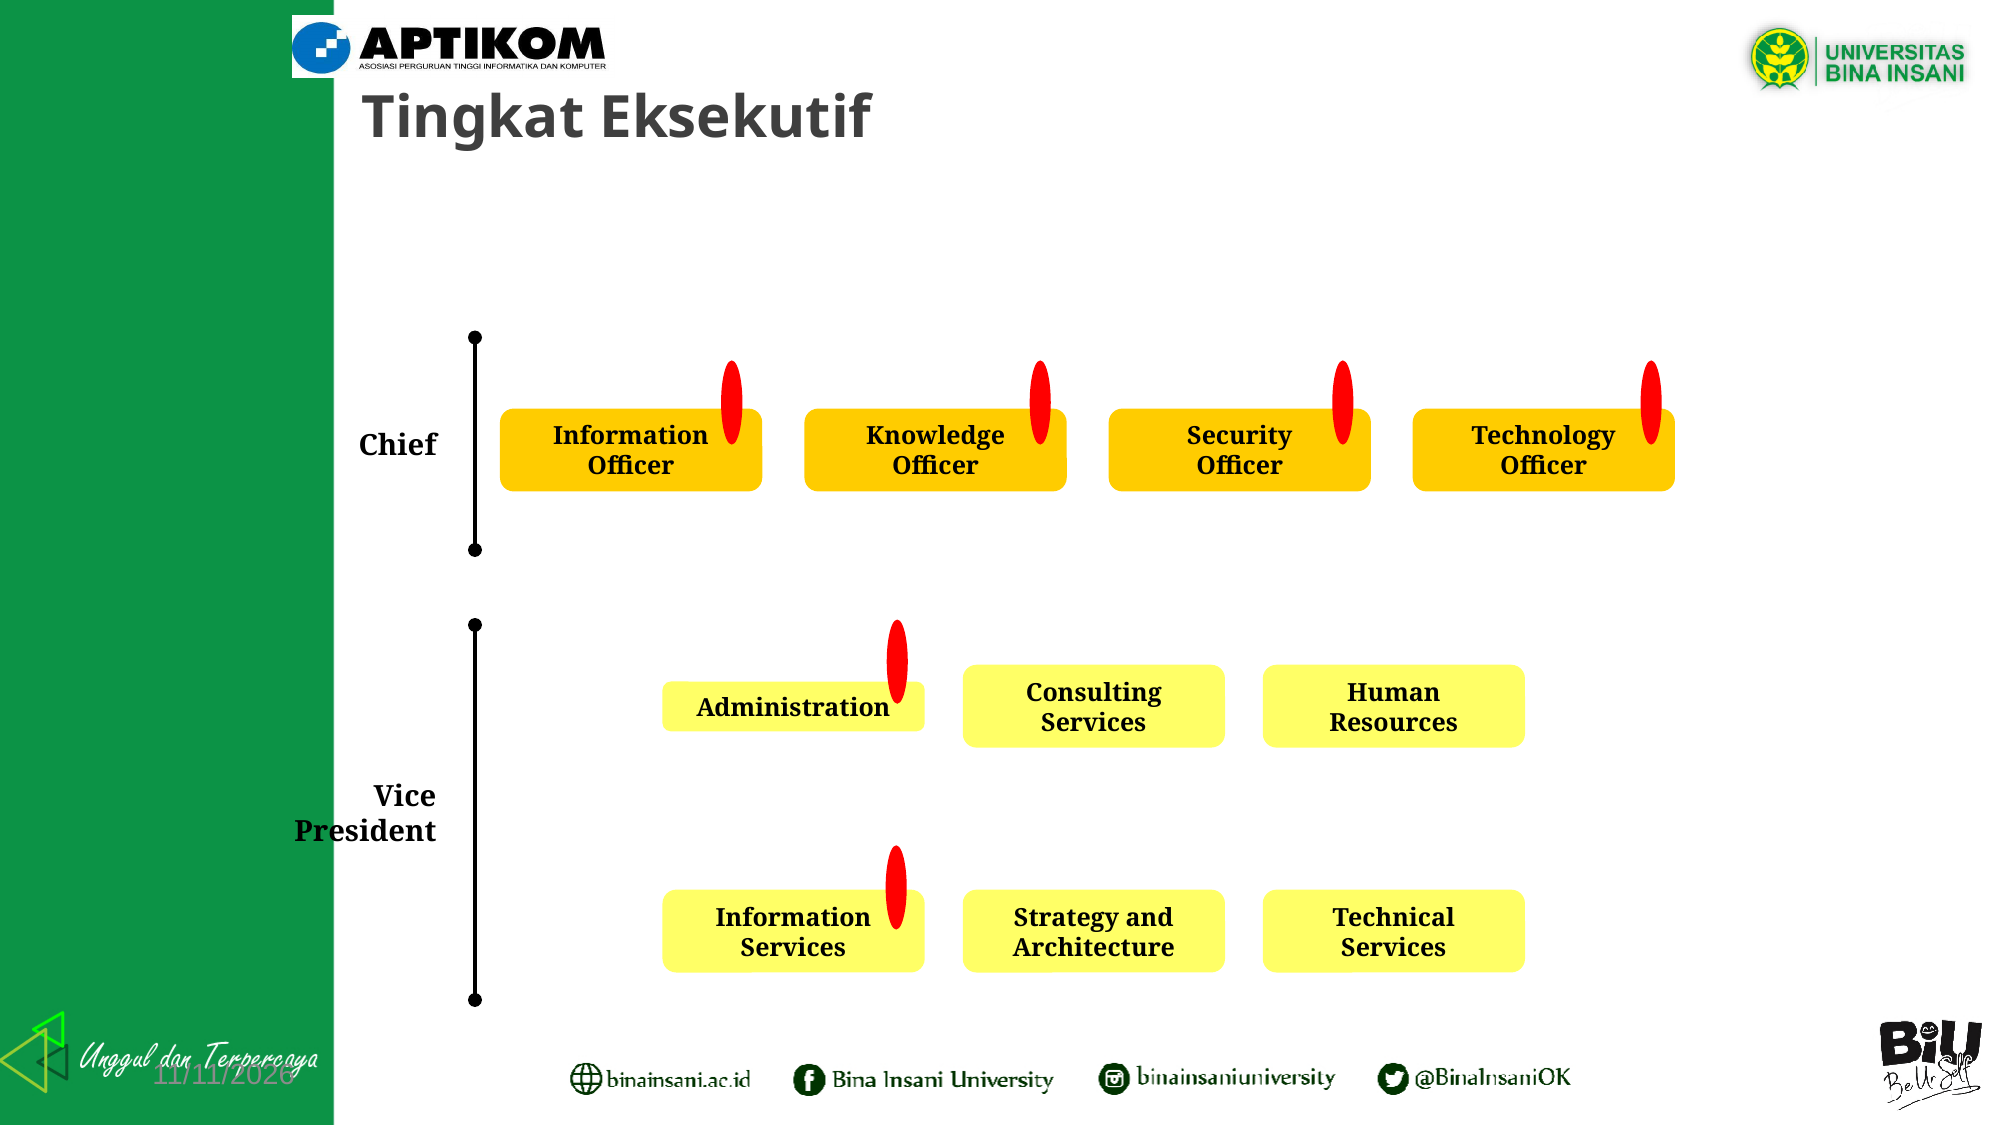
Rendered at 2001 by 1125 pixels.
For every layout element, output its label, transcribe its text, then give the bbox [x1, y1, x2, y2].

picture [0, 0, 2001, 1125]
text_box Chief [341, 418, 451, 468]
text_box [886, 619, 908, 664]
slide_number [137, 1042, 588, 1103]
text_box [499, 407, 1676, 492]
text_box Vice President [275, 770, 451, 855]
title Tingkat Eksekutif [350, 19, 1688, 219]
text_box [1640, 360, 1662, 407]
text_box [662, 664, 1525, 973]
text_box [1029, 360, 1051, 407]
text_box [1332, 360, 1354, 407]
text_box [721, 360, 743, 407]
